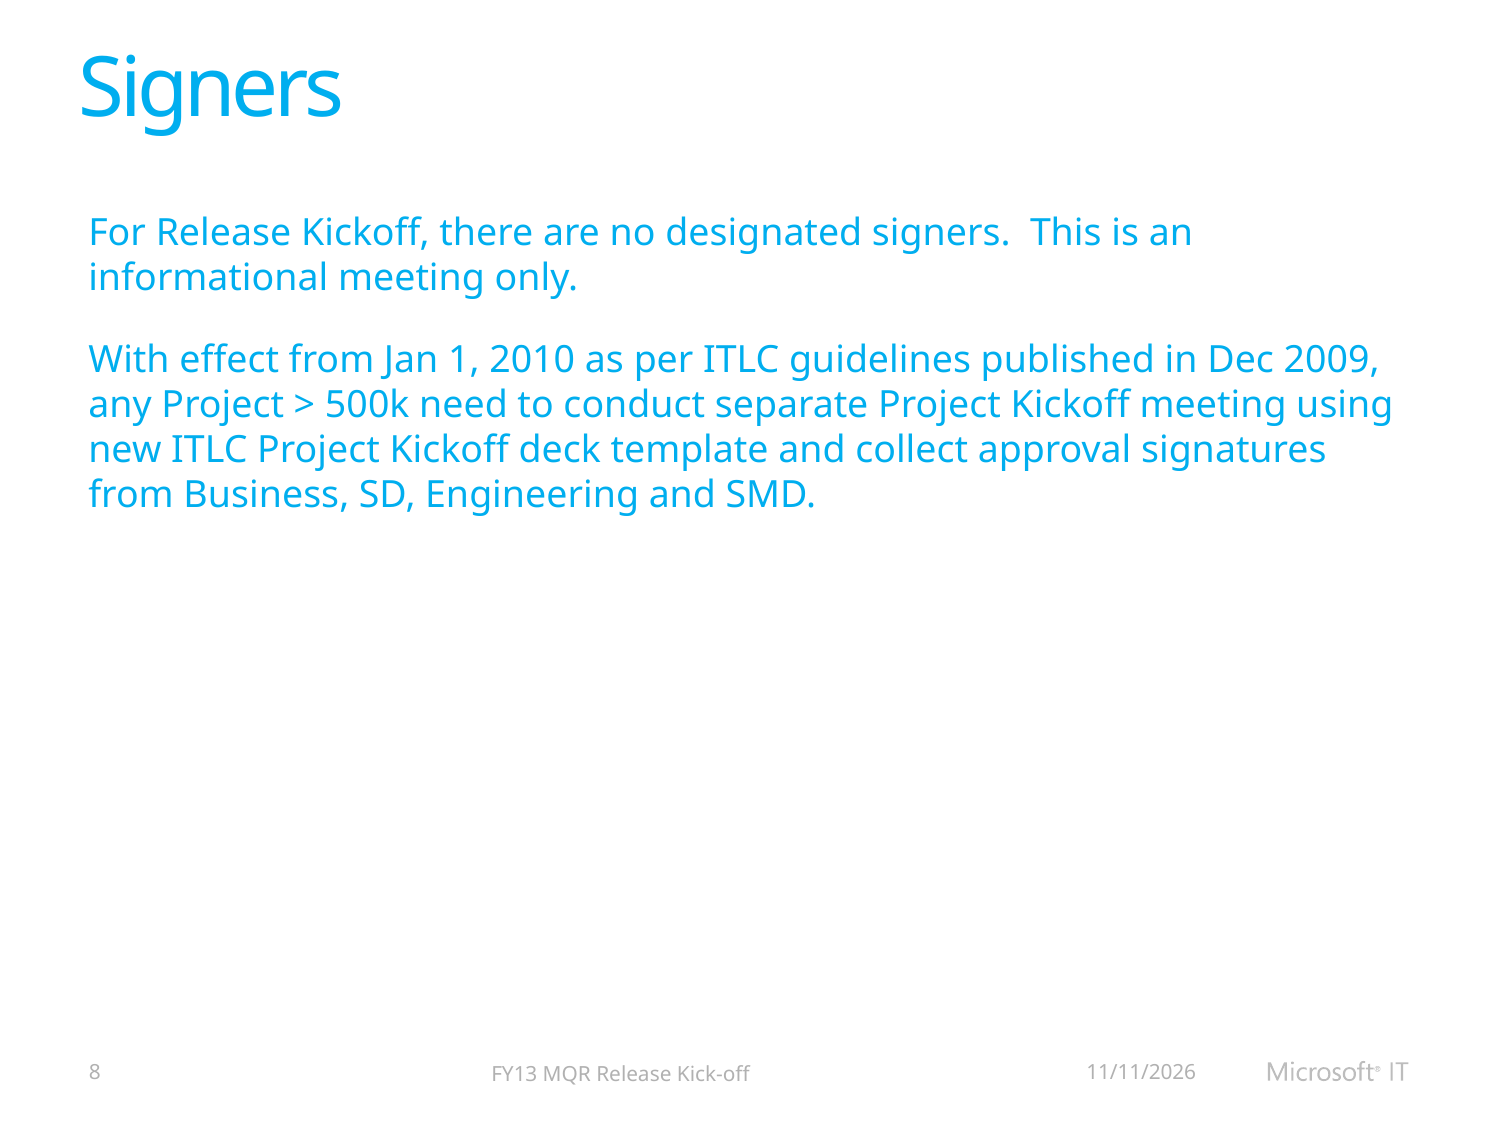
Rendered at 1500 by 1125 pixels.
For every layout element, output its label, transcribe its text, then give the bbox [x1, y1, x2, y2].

text_box For Release Kickoff, there are no designated signers. This is an informational meeting only. With effect from Jan 1, 2010 as per ITLC guidelines published in Dec 2009, any Project > 500k need to conduct separate Project Kickoff meeting using new ITLC Project Kickoff deck template and collect approval signatures from Business, SD, Engineering and SMD. [73, 200, 1427, 581]
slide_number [1071, 1057, 1217, 1089]
slide_number 8 [73, 1057, 146, 1089]
footer FY13 MQR Release Kick-off [476, 1057, 988, 1089]
text_box Signers [63, 37, 1436, 131]
